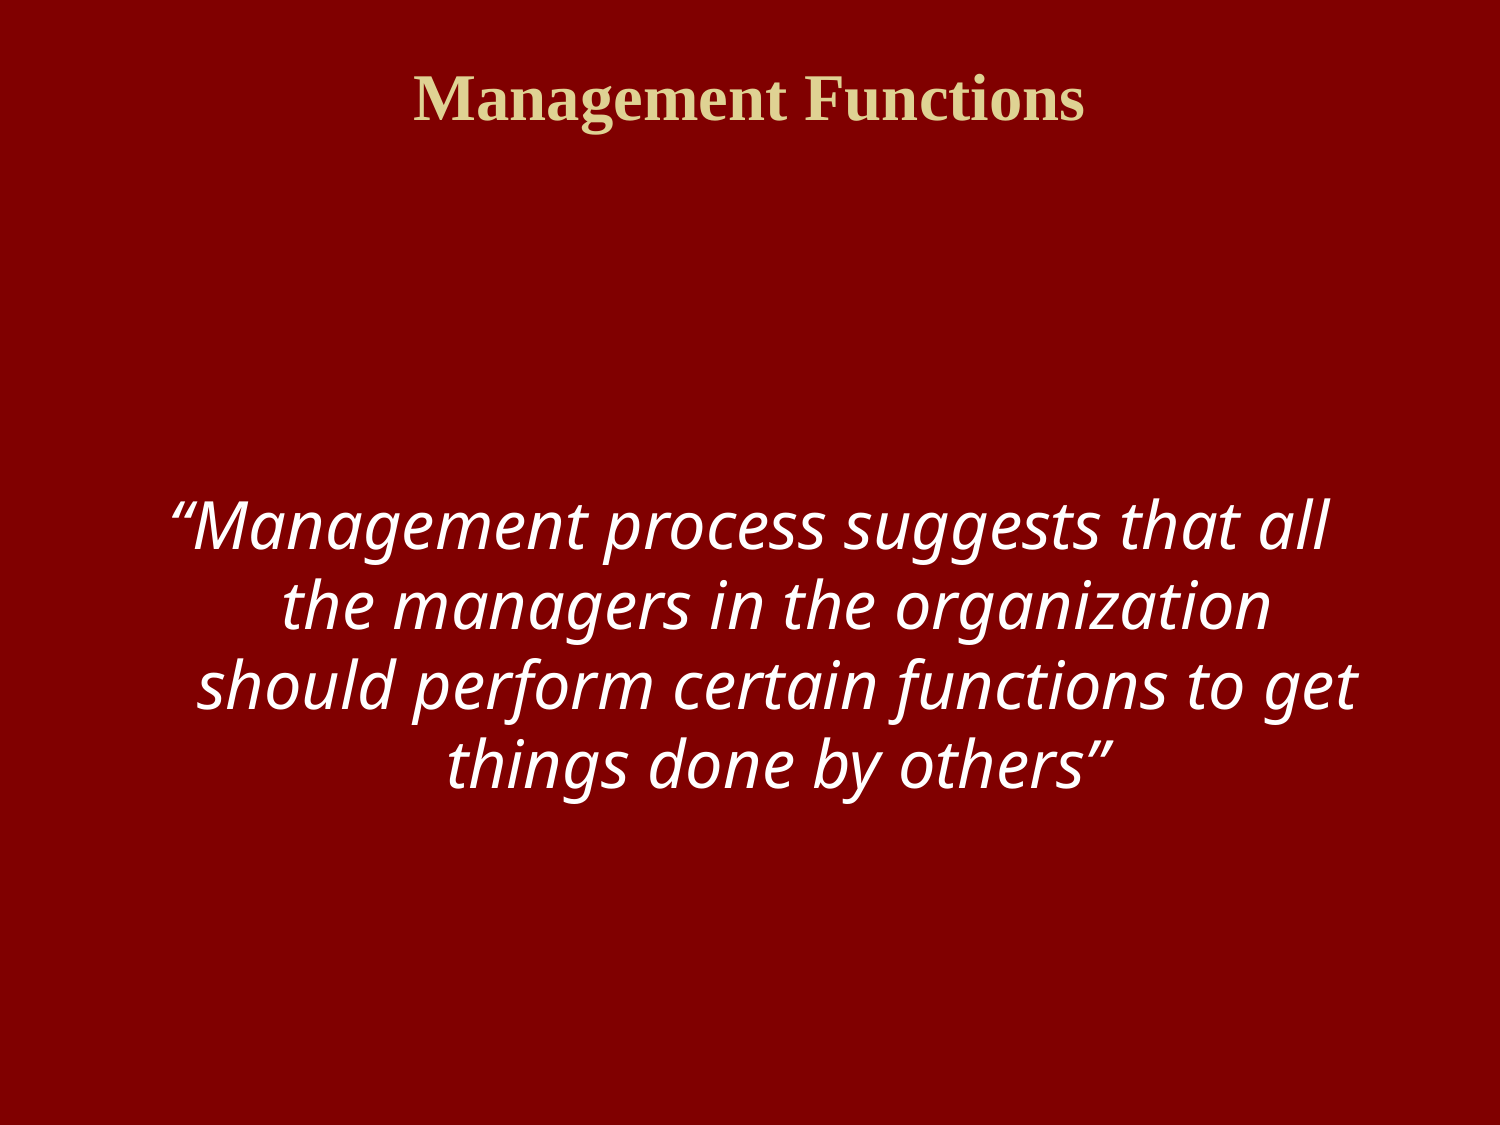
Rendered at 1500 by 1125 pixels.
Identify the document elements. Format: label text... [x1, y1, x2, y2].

title Management Functions [112, 0, 1388, 188]
list “Management process suggests that all the managers in the organization should perform certain functions to get things done by others” [112, 474, 1388, 676]
